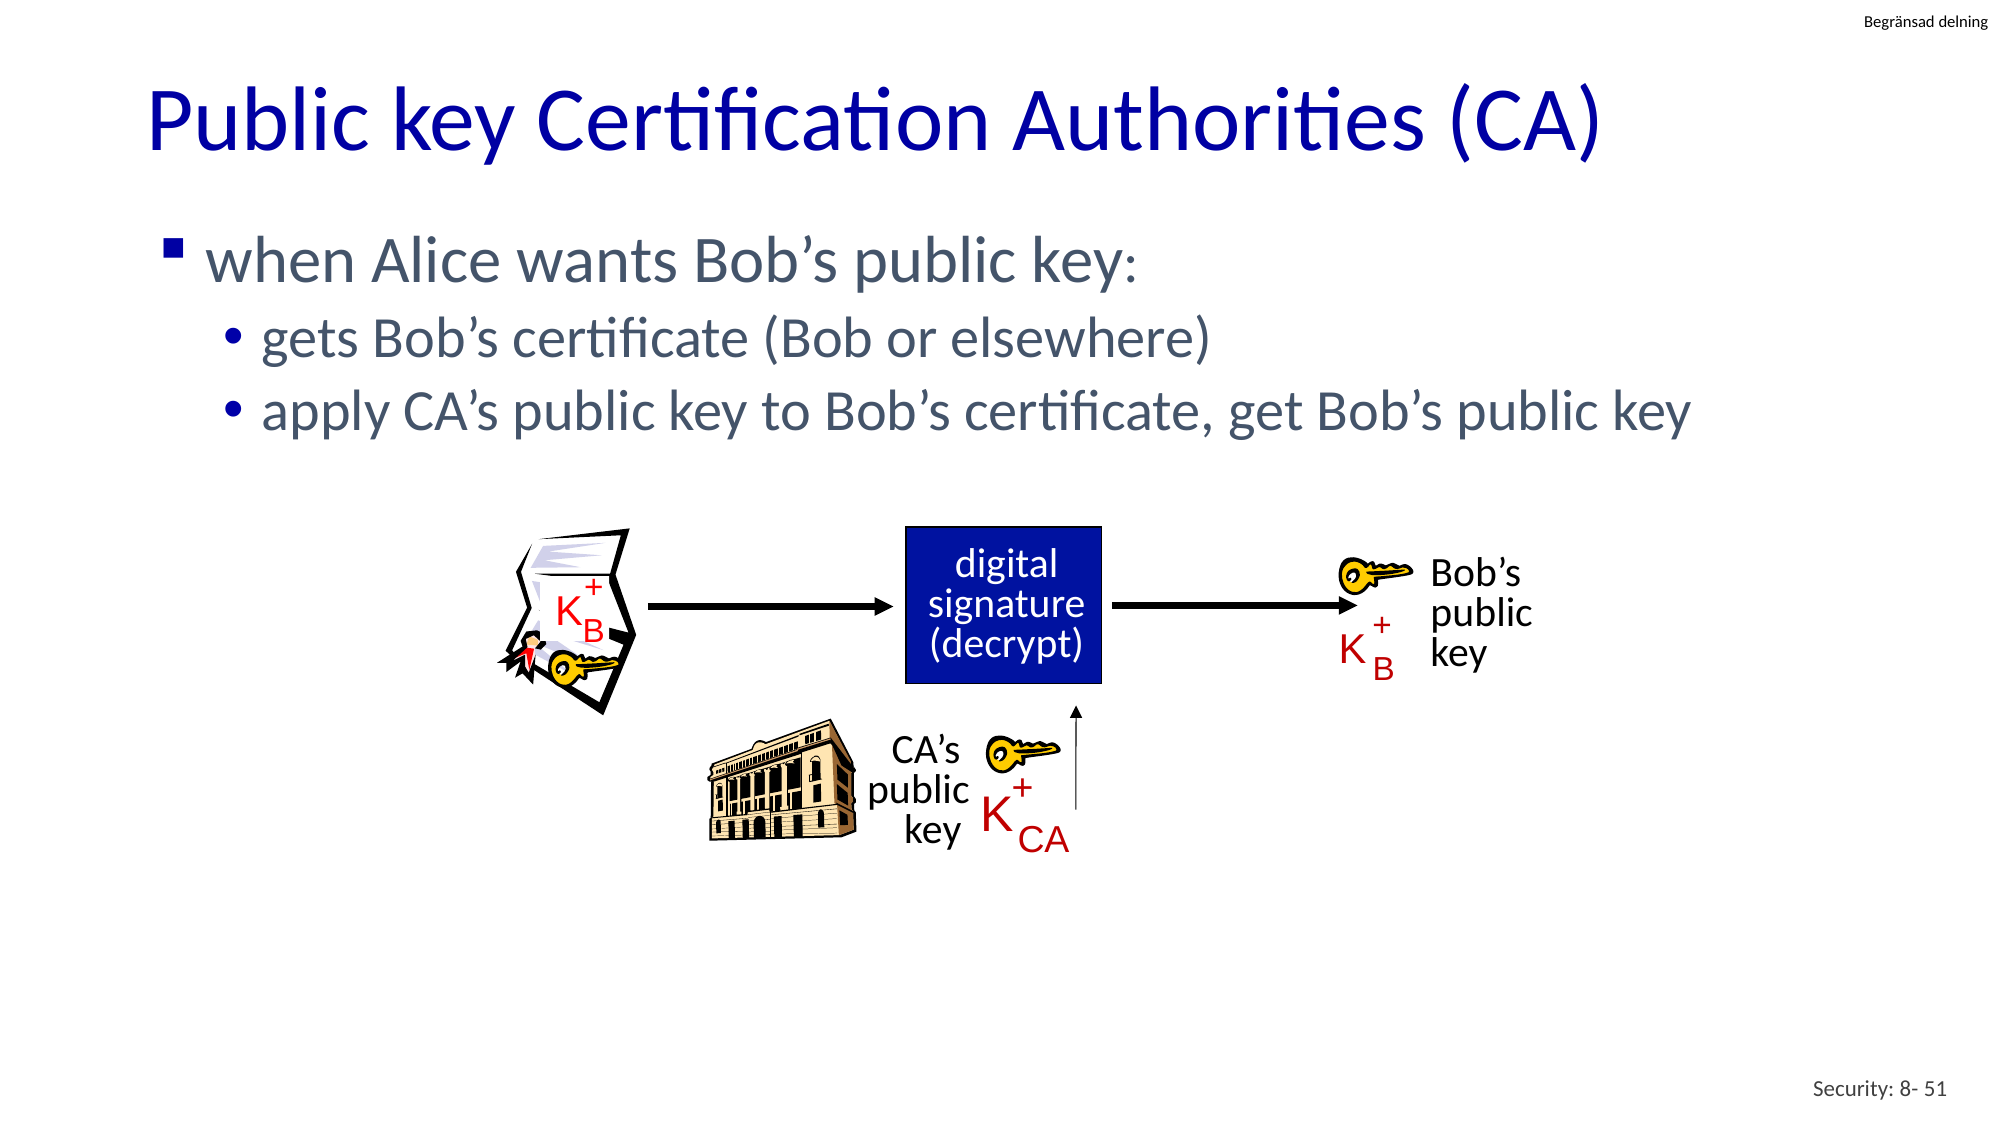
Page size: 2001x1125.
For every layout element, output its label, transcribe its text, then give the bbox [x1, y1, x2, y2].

text_box when Alice wants Bob’s public key: gets Bob’s certificate (Bob or elsewhere) apply CA’s public key to Bob’s certificate, get Bob’s public key [132, 217, 1970, 487]
text_box Bob’s public key [1415, 547, 1574, 682]
picture [707, 718, 827, 841]
picture [1337, 556, 1414, 596]
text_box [1323, 595, 1410, 695]
title Public key Certification Authorities (CA) [131, 47, 1856, 195]
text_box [827, 705, 1085, 869]
slide_number Security: 8- 51 [1512, 1056, 1963, 1117]
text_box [496, 526, 638, 718]
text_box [905, 526, 1103, 684]
